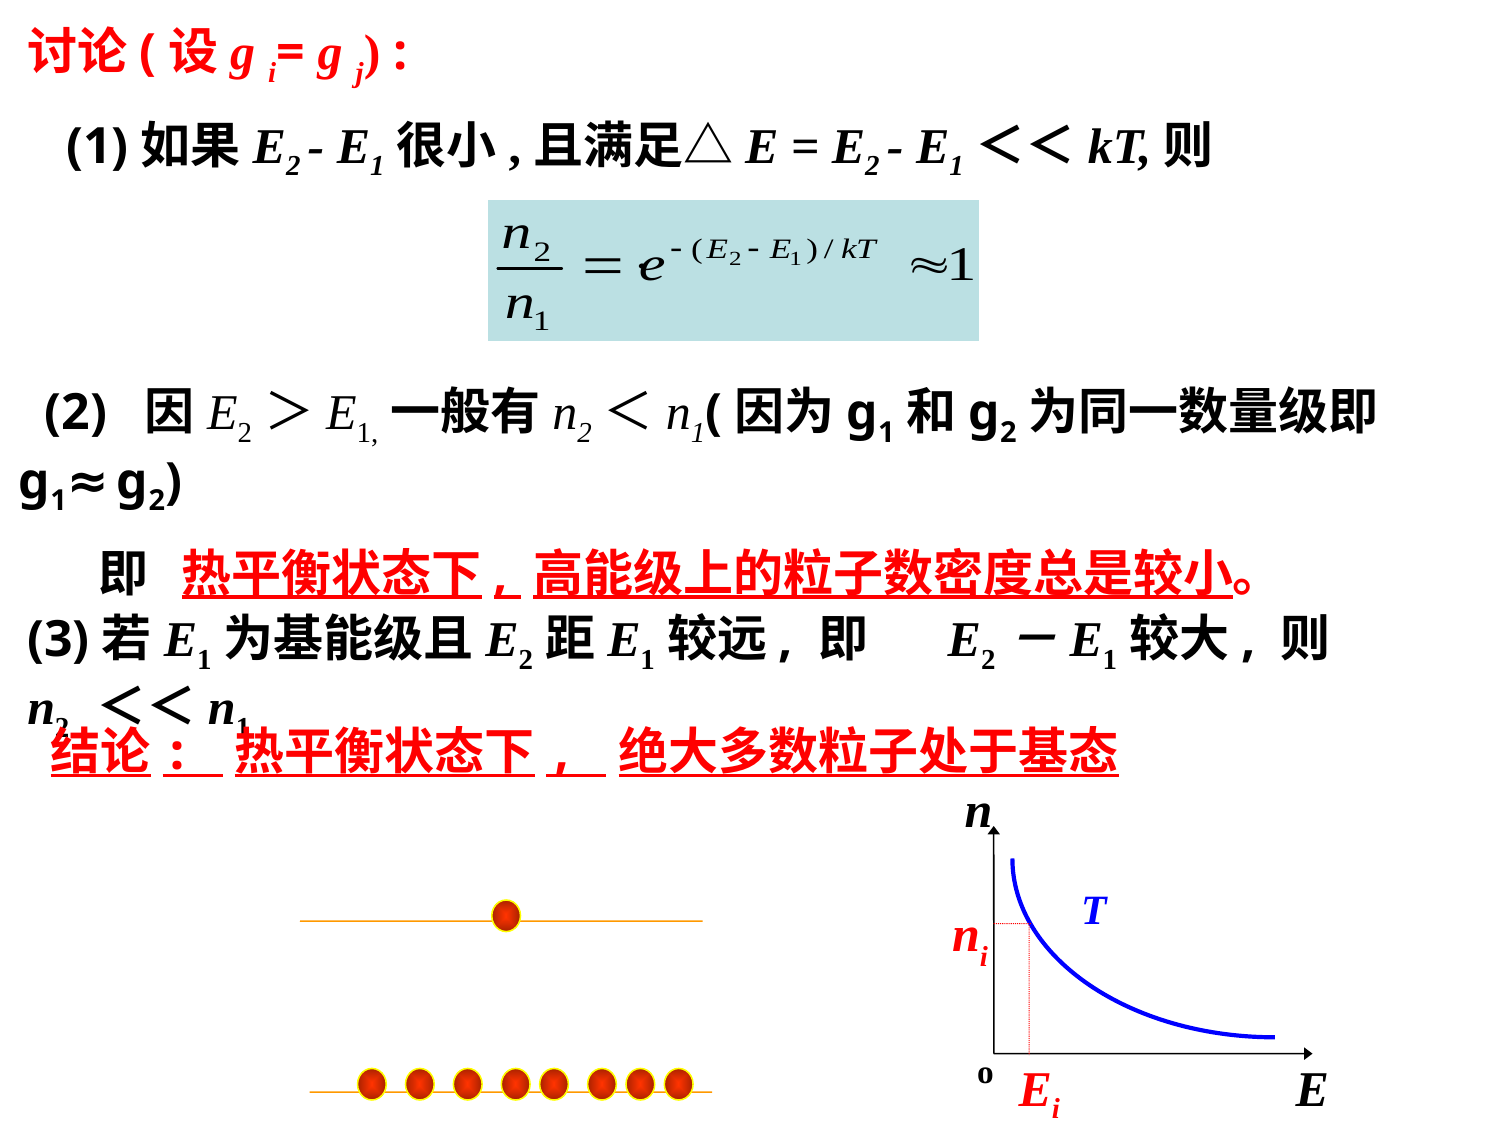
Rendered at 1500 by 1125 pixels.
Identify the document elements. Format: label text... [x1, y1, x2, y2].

text_box 结论: 热平衡状态下, 绝大多数粒子处于基态 [12, 712, 1313, 788]
text_box 讨论(设g i= g j) : (1)如果E2 - E1很小,且满足△E = E2 - E1＜＜kT,则 [12, 12, 1313, 189]
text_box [299, 899, 713, 1101]
text_box (2) 因E2＞E1,一般有n2＜n1(因为g1和g2为同一数量级即g1≈g2) 即 热平衡状态下, 高能级上的粒子数密度总是较小。 [3, 372, 1500, 609]
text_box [487, 199, 980, 342]
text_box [949, 774, 1344, 1107]
text_box (3)若E1为基能级且E2距E1较远, 即 E2－E1较大, 则 n2 ＜＜n1 [12, 609, 1421, 751]
